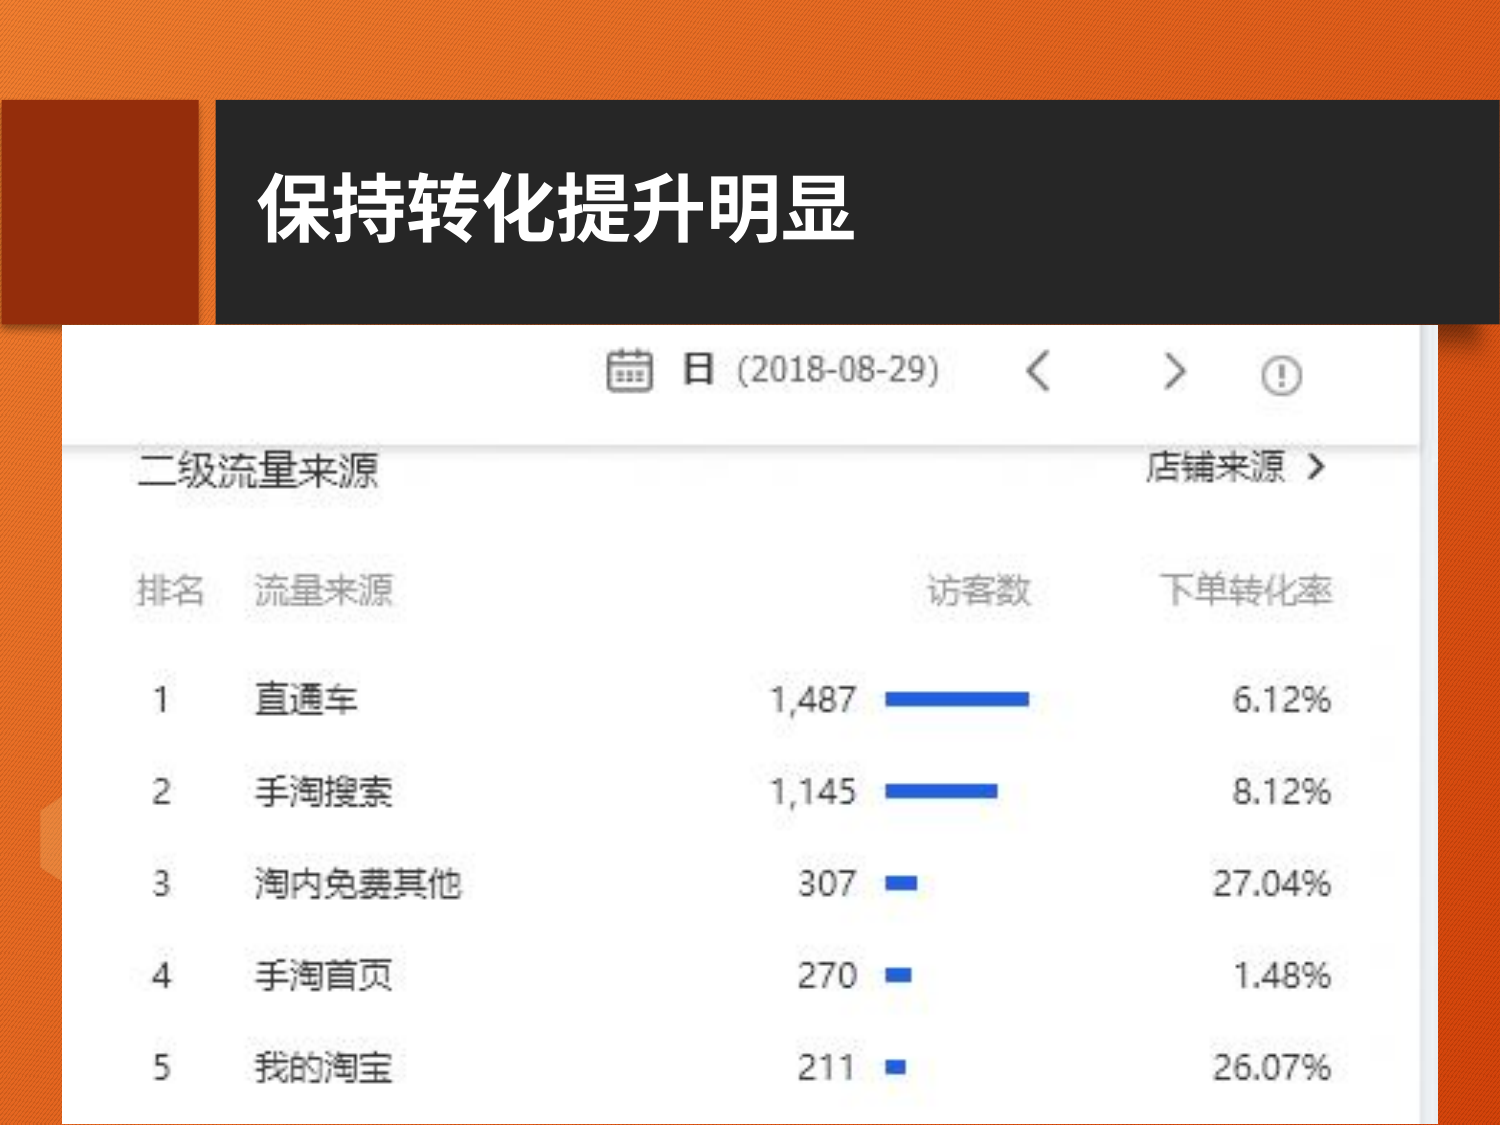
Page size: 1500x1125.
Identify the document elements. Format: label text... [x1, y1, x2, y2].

text_box 保持转化提升明显 [241, 123, 1424, 301]
picture [8, 227, 1500, 1124]
